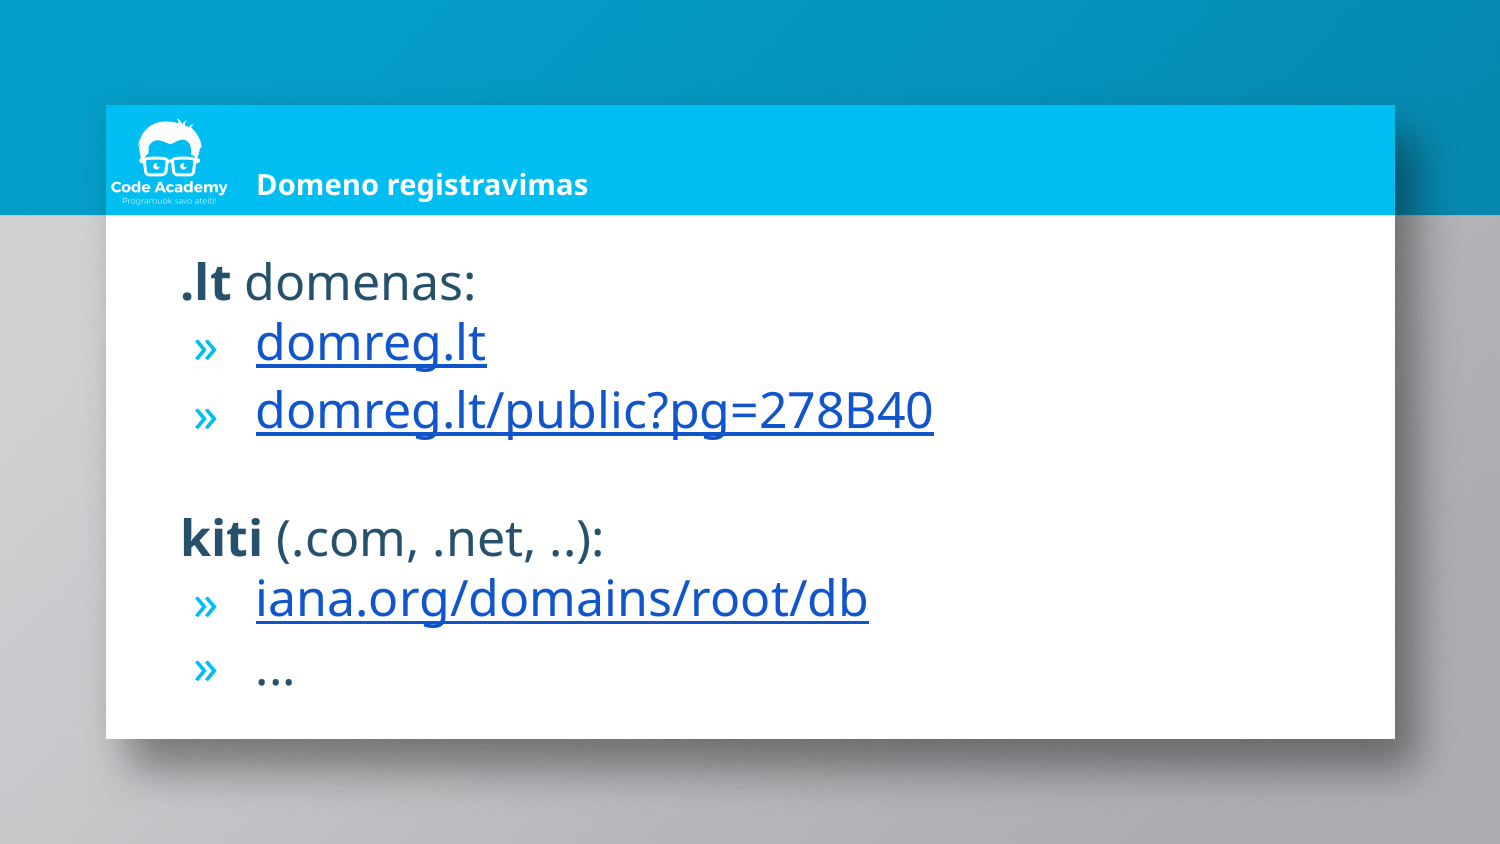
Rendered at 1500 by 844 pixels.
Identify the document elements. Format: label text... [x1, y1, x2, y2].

list .lt domenas: domreg.lt domreg.lt/public?pg=278B40 kiti (.com, .net, ..): iana.org/domains/root/db ... [165, 235, 1336, 692]
picture [205, 185, 212, 192]
picture [156, 186, 165, 192]
picture [0, 216, 1500, 844]
picture [220, 187, 225, 195]
title Domeno registravimas [241, 106, 1336, 217]
picture [139, 122, 201, 176]
picture [180, 185, 187, 192]
picture [123, 182, 140, 192]
